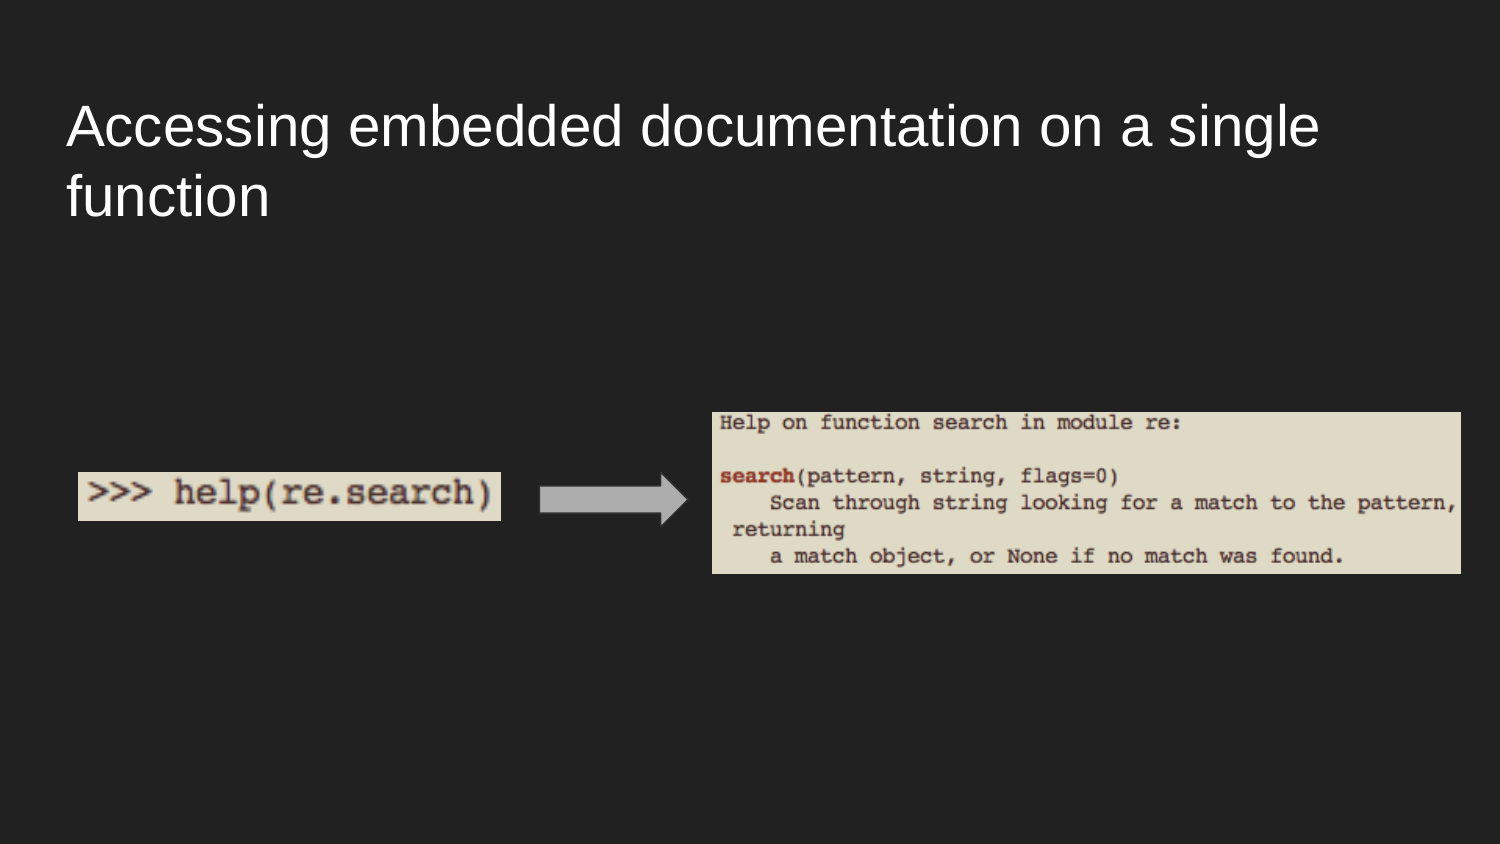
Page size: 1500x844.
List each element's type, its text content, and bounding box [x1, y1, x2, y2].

picture [78, 471, 501, 521]
picture [711, 412, 1461, 574]
title Accessing embedded documentation on a single function [51, 72, 1449, 167]
text_box [539, 472, 689, 528]
